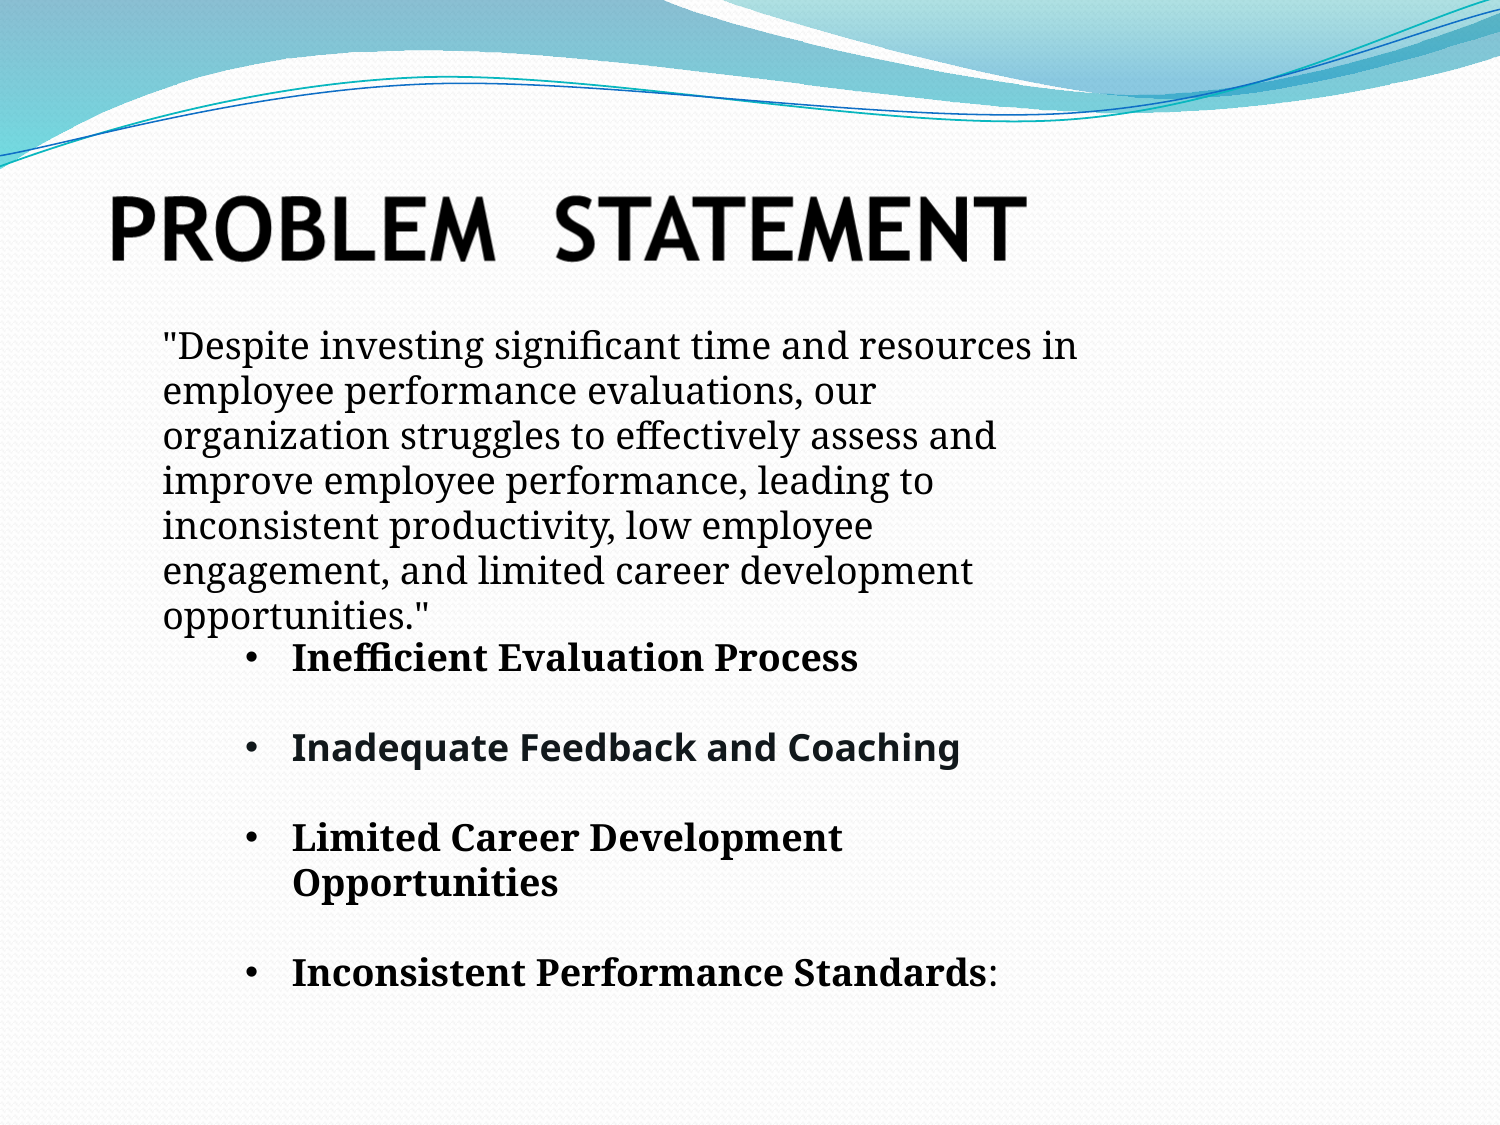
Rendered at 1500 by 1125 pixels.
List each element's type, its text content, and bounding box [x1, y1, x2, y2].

table_cell 99 [147, 314, 1087, 348]
text_box Inefficient Evaluation Process Inadequate Feedback and Coaching Limited Career Development Opportunities Inconsistent Performance Standards: [230, 626, 1125, 1002]
picture [53, 148, 1081, 336]
text_box "Despite investing significant time and resources in employee performance evaluations, our organization struggles to effectively assess and improve employee performance, leading to inconsistent productivity, low employee engagement, and limited career development opportunities." [147, 314, 1125, 645]
